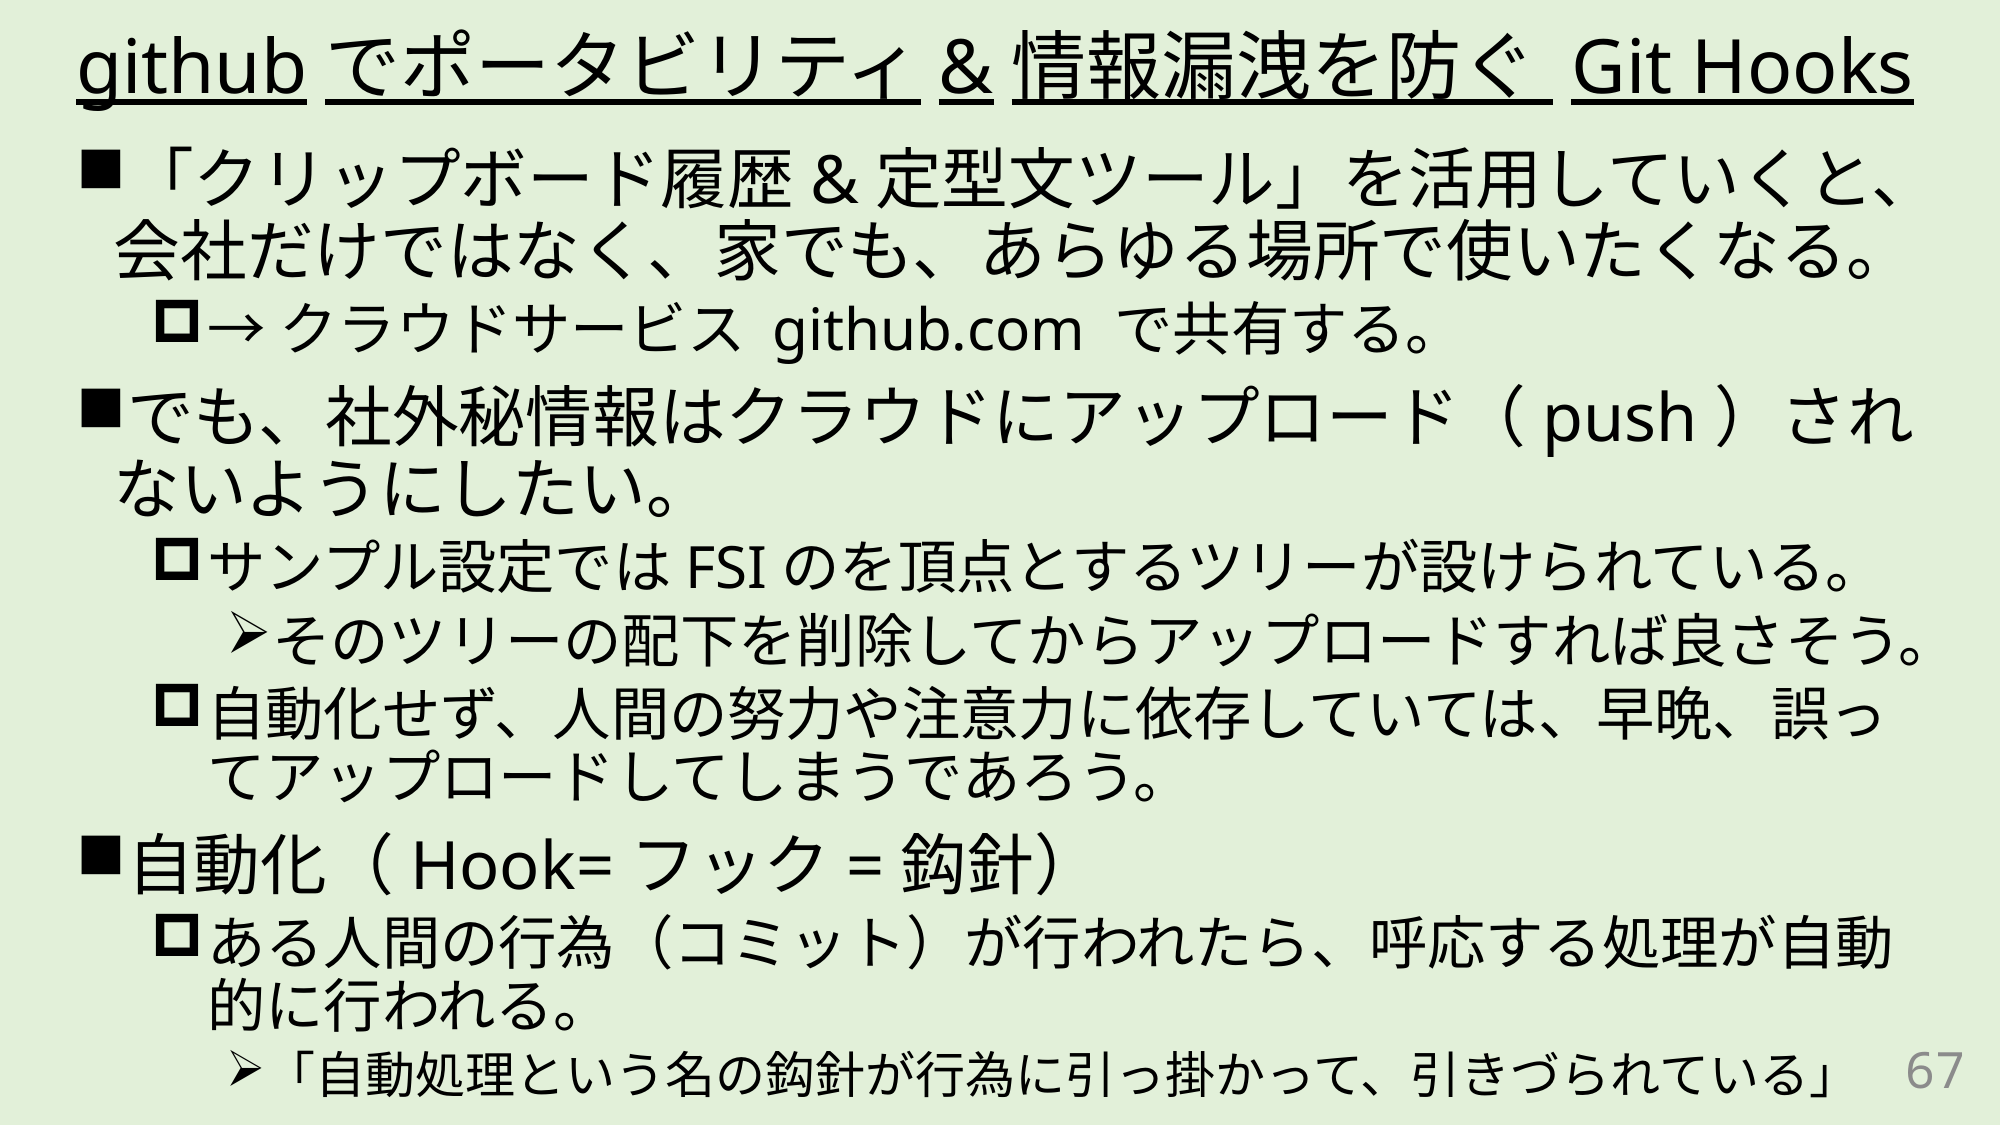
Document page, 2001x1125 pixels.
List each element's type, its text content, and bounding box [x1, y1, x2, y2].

list 「クリップボード履歴&定型文ツール」を活用していくと、会社だけではなく、家でも、あらゆる場所で使いたくなる。 →クラウドサービス github.com で共有する。 でも、社外秘情報はクラウドにアップロード（push）されないようにしたい。 サンプル設定ではFSIのを頂点とするツリーが設けられている。 そのツリーの配下を削除してからアップロードすれば良さそう。 自動化せず、人間の努力や注意力に依存していては、早晩、誤ってアップロードしてしまうであろう。 自動化（Hook=フック=鈎針） ある人間の行為（コミット）が行われたら、呼応する処理が自動的に行われる。 「自動処理という名の鈎針が行為に引っ掛かって、引きづられている」 [61, 138, 1939, 1014]
slide_number 67 [1529, 1042, 1980, 1103]
title githubでポータビリティ&情報漏洩を防ぐ Git Hooks [61, 0, 1939, 138]
